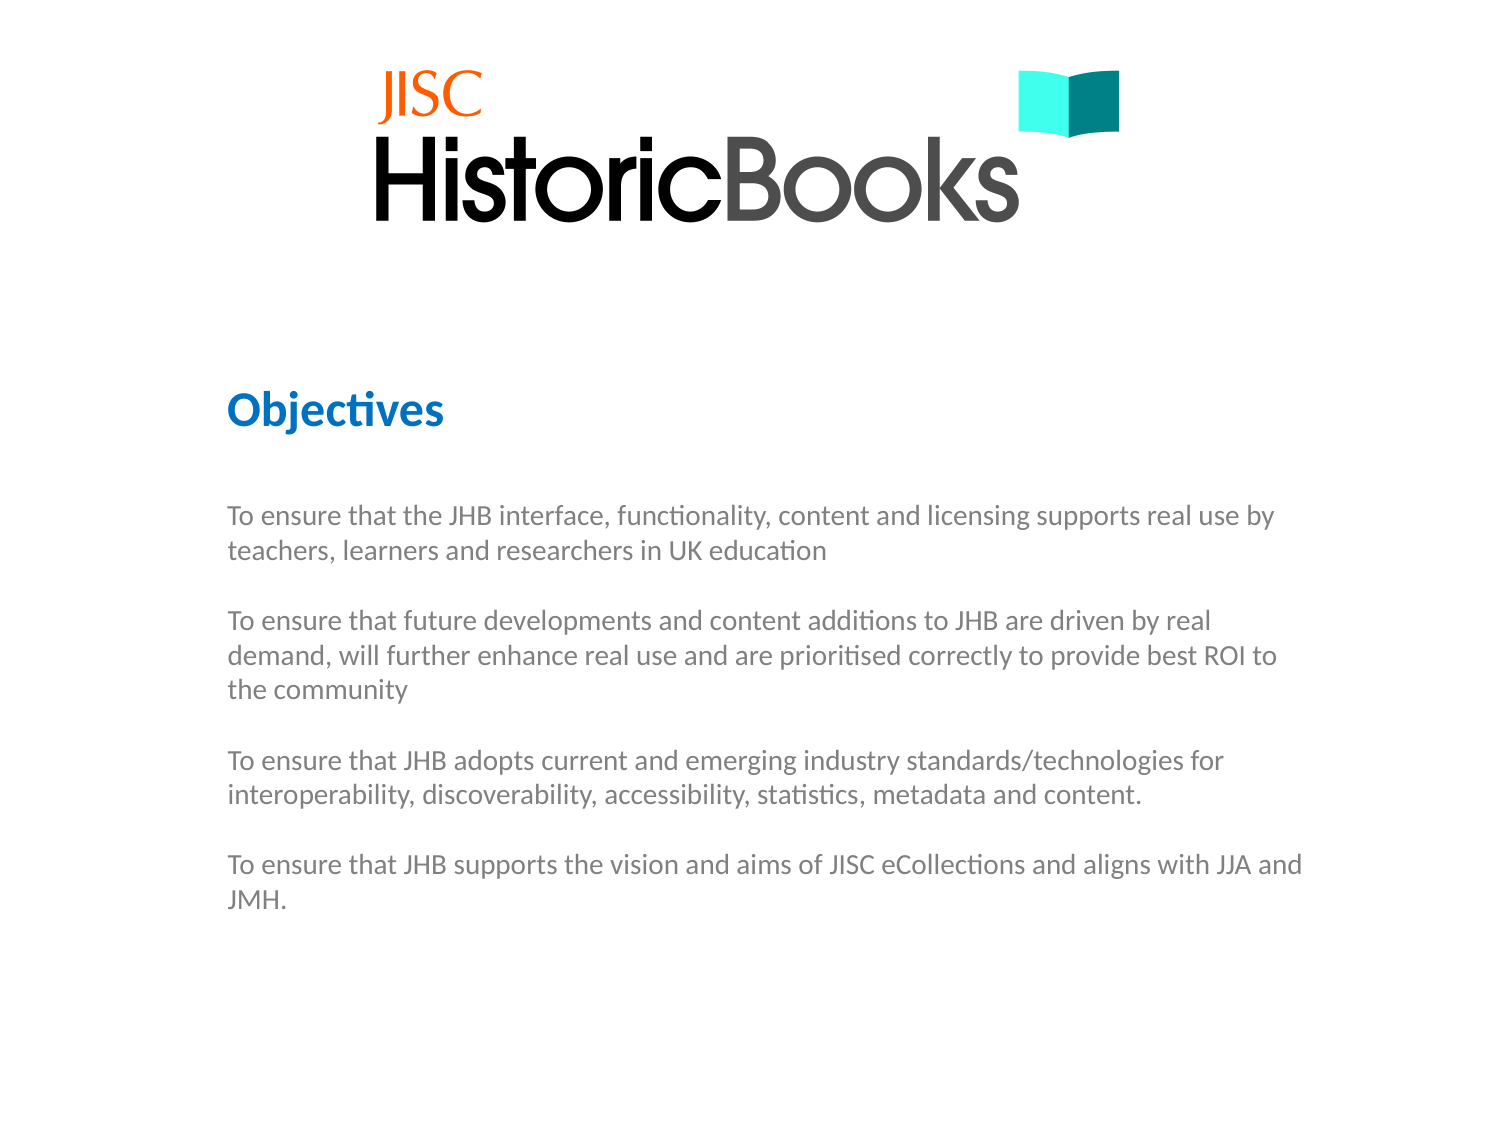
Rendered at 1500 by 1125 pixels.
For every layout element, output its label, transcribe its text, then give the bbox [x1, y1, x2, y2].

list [367, 55, 1128, 231]
text_box Objectives To ensure that the JHB interface, functionality, content and licensing supports real use by teachers, learners and researchers in UK education To ensure that future developments and content additions to JHB are driven by real demand, will further enhance real use and are prioritised correctly to provide best ROI to the community To ensure that JHB adopts current and emerging industry standards/technologies for interoperability, discoverability, accessibility, statistics, metadata and content. To ensure that JHB supports the vision and aims of JISC eCollections and aligns with JJA and JMH. [168, 308, 1332, 993]
